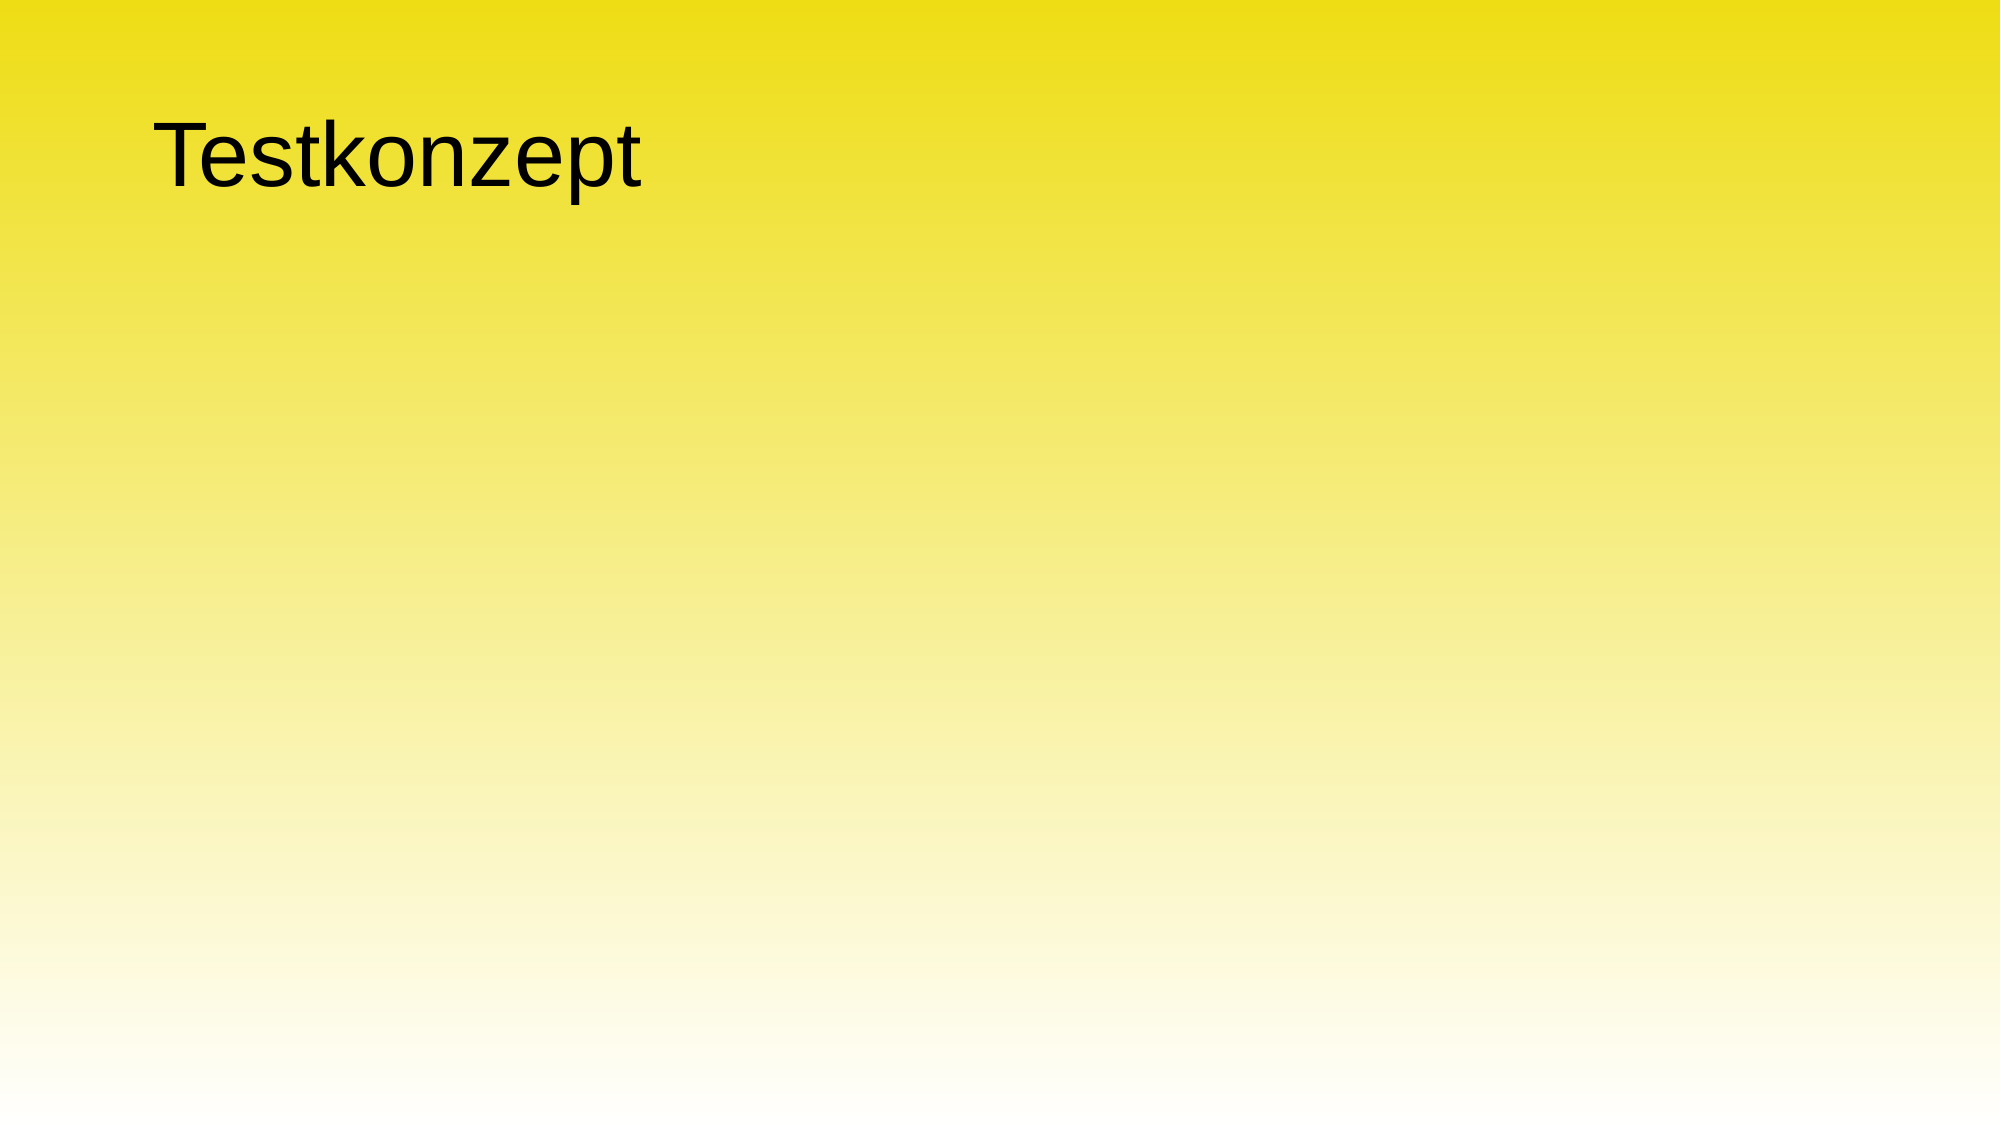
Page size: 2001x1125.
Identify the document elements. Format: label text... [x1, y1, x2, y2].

title Testkonzept [137, 48, 1863, 266]
list [137, 299, 1863, 1014]
